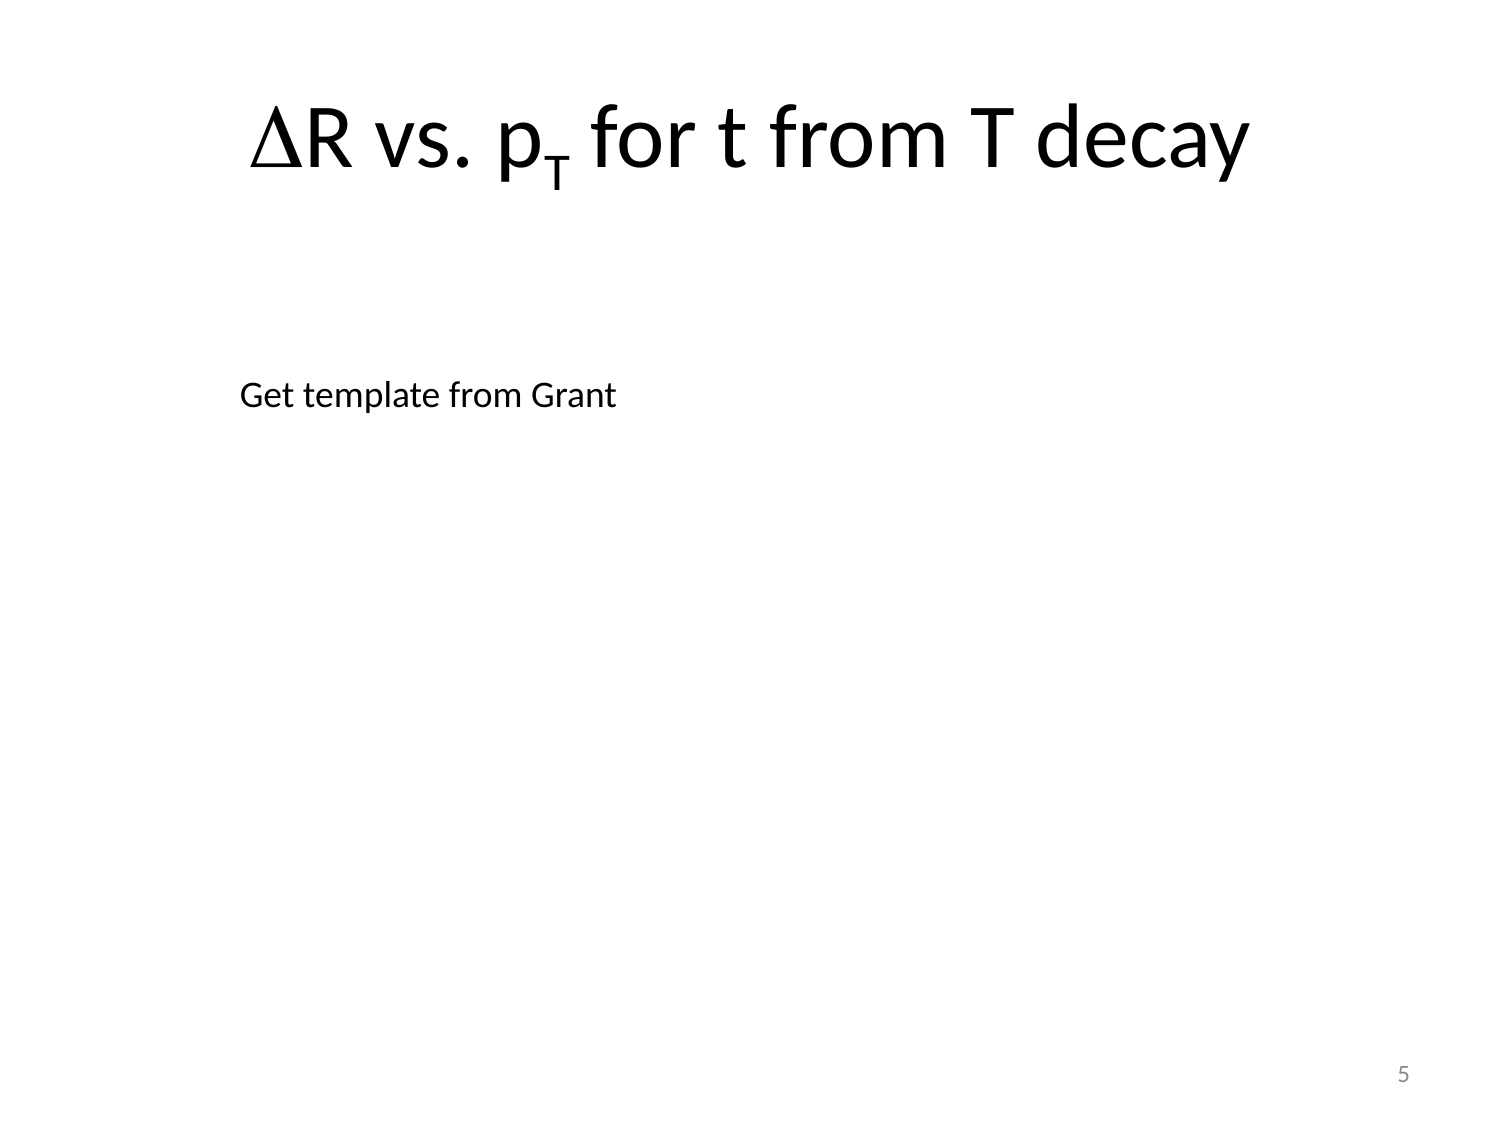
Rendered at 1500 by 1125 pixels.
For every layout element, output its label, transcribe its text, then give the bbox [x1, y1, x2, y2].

title R vs. pT for t from T decay [75, 45, 1425, 233]
text_box Get template from Grant [225, 362, 1075, 423]
slide_number 5 [1074, 1042, 1425, 1103]
